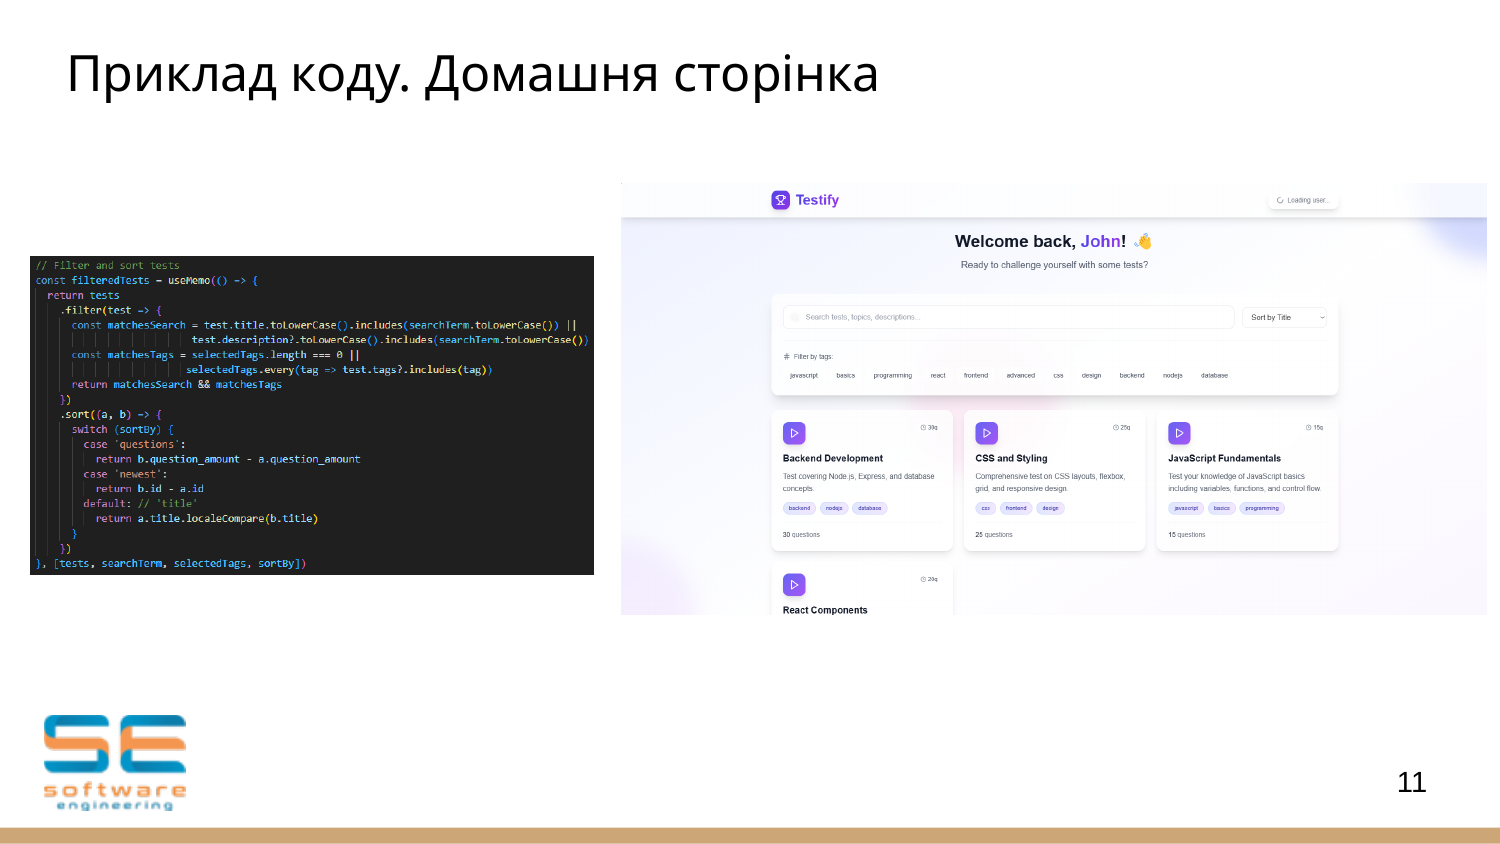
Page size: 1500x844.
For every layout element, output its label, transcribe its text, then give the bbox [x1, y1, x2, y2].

picture [620, 183, 1487, 616]
picture [43, 714, 186, 811]
picture [29, 256, 594, 575]
title Приклад коду. Домашня сторінка [51, 37, 1449, 117]
text_box 11 [1382, 755, 1500, 806]
